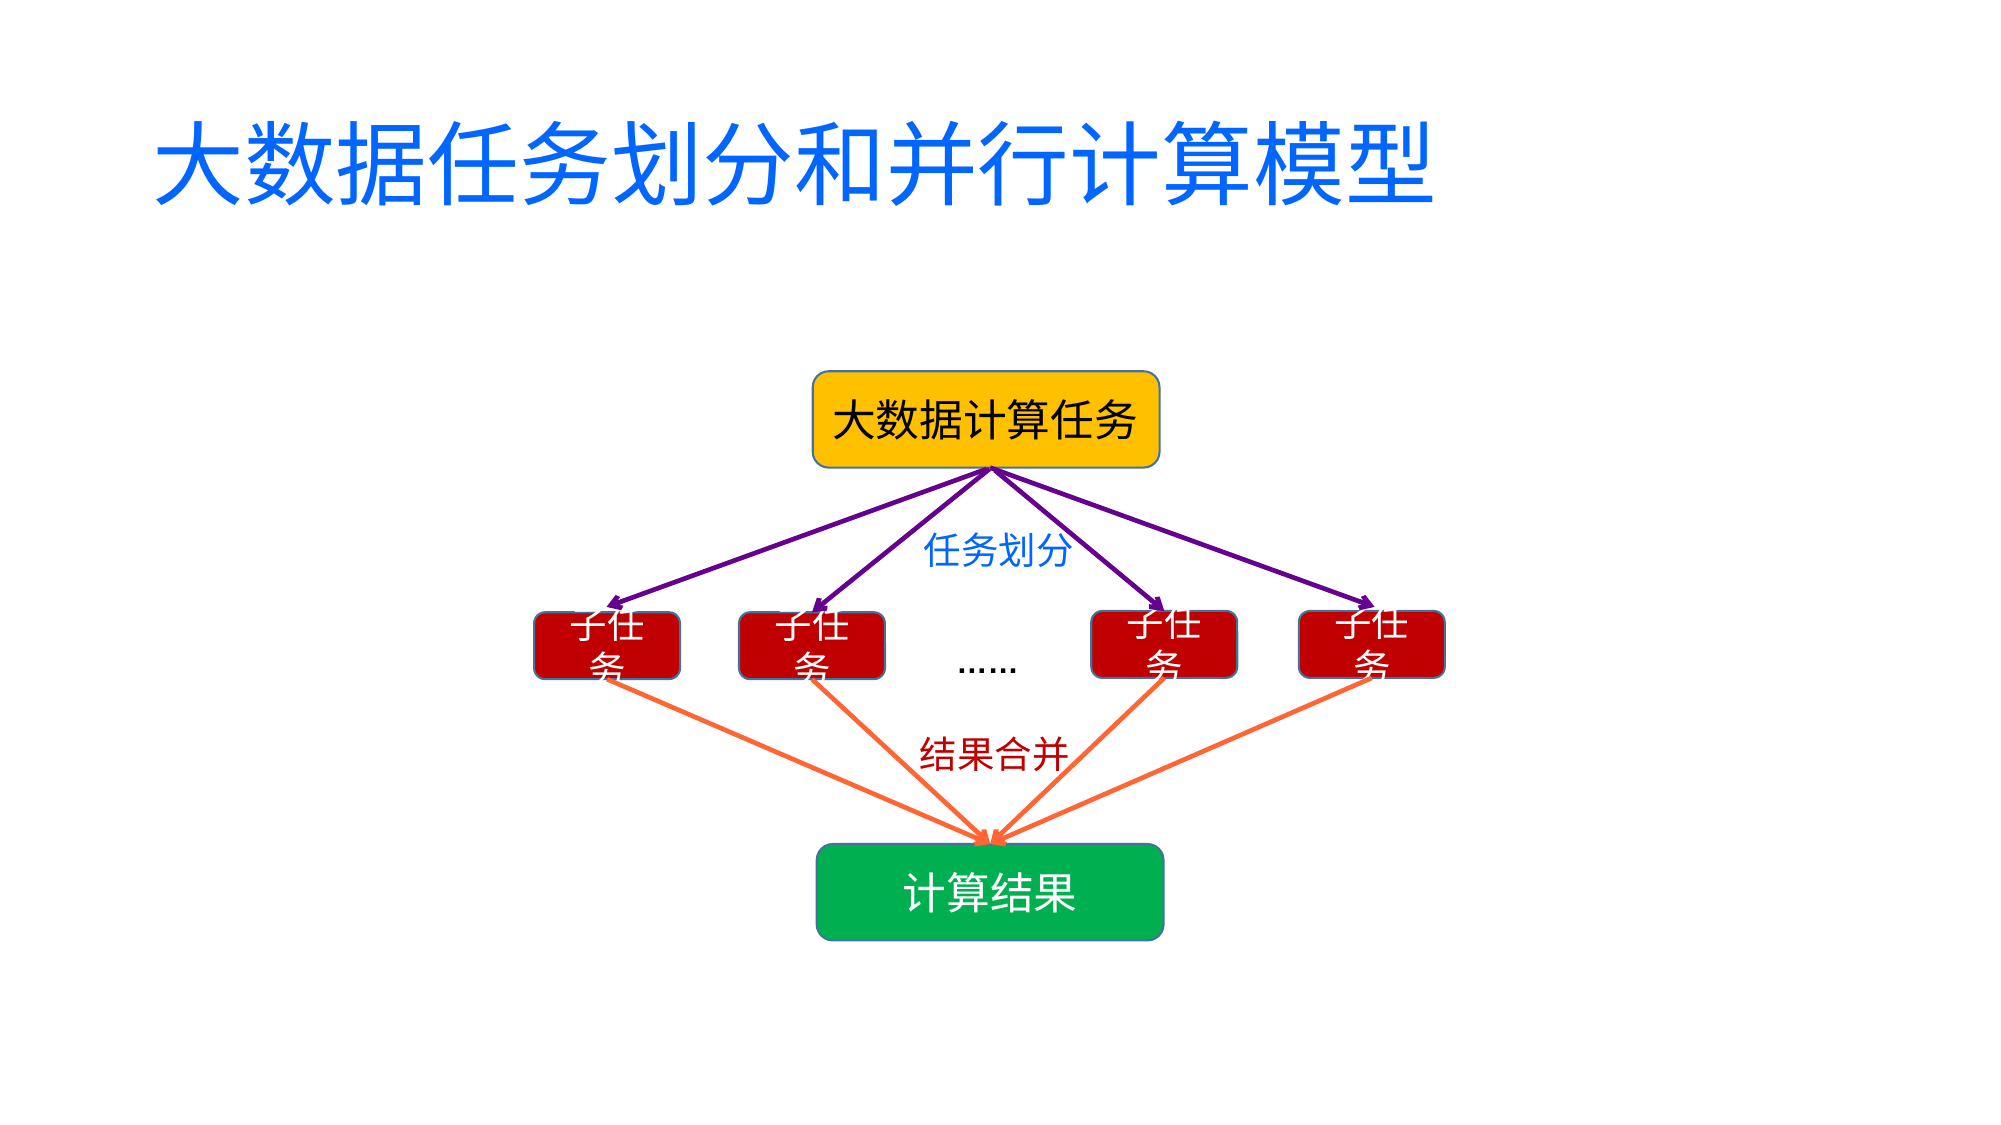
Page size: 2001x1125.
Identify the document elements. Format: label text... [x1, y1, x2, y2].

title 大数据任务划分和并行计算模型 [137, 59, 1863, 278]
text_box 任务划分 [990, 519, 994, 580]
text_box 子任务 [1090, 611, 1097, 673]
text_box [606, 468, 812, 607]
text_box 子任务 [1297, 609, 1446, 679]
text_box 子任务 [533, 611, 682, 681]
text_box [994, 470, 1112, 611]
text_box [994, 673, 1097, 848]
text_box 计算结果 [882, 845, 1097, 942]
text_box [818, 672, 984, 851]
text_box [812, 468, 990, 613]
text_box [1097, 570, 1264, 952]
text_box 大数据计算任务 [811, 370, 1112, 469]
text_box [716, 570, 882, 954]
text_box 子任务 [882, 614, 887, 672]
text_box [1112, 345, 1253, 570]
text_box …… [905, 635, 1070, 688]
text_box 结果合并 [984, 723, 994, 784]
